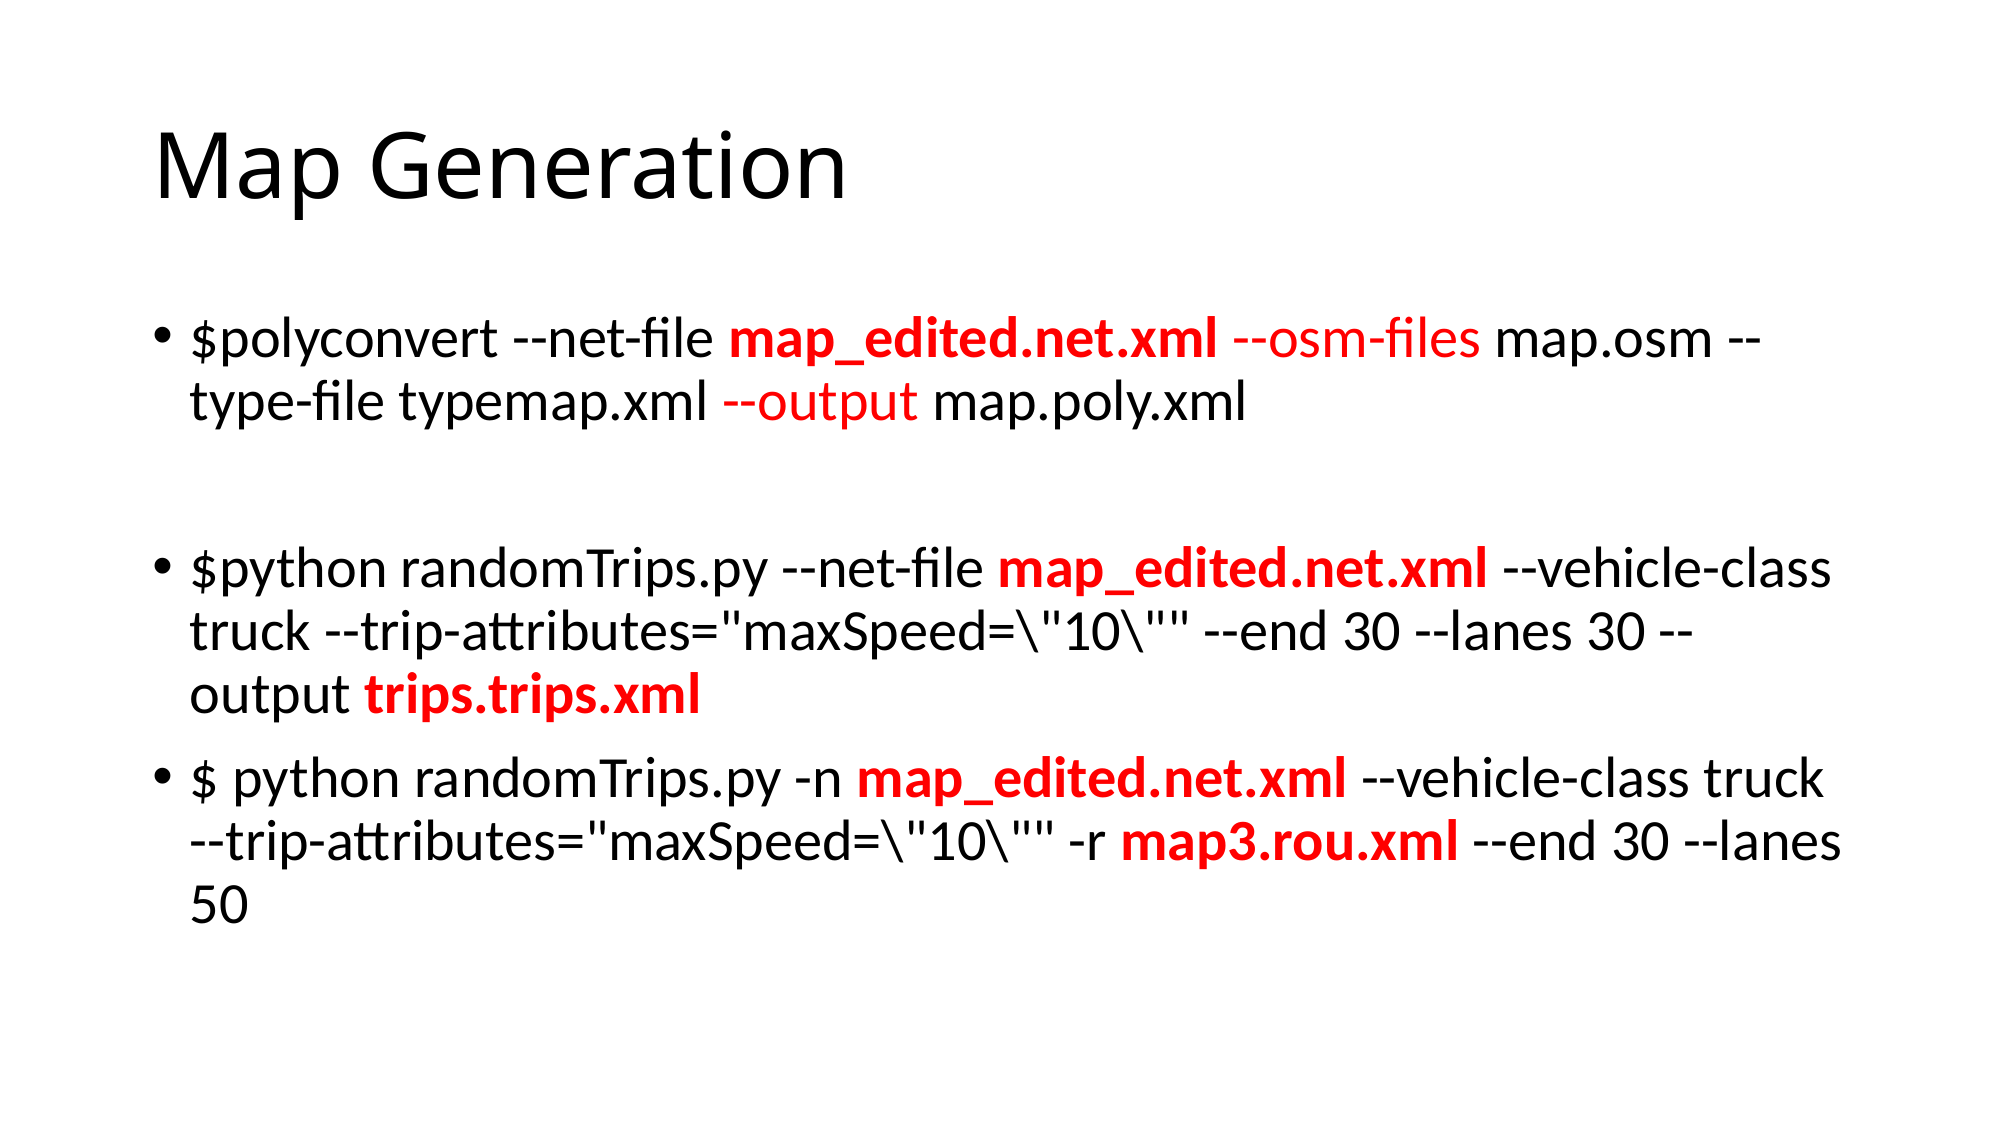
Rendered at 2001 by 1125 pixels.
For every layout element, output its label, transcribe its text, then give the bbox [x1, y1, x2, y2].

title Map Generation [137, 59, 1863, 278]
list $polyconvert --net-file map_edited.net.xml --osm-files map.osm --type-file typemap.xml --output map.poly.xml $python randomTrips.py --net-file map_edited.net.xml --vehicle-class truck --trip-attributes="maxSpeed=\"10\"" --end 30 --lanes 30 --output trips.trips.xml $ python randomTrips.py -n map_edited.net.xml --vehicle-class truck --trip-attributes="maxSpeed=\"10\"" -r map3.rou.xml --end 30 --lanes 50 [137, 299, 1863, 1014]
